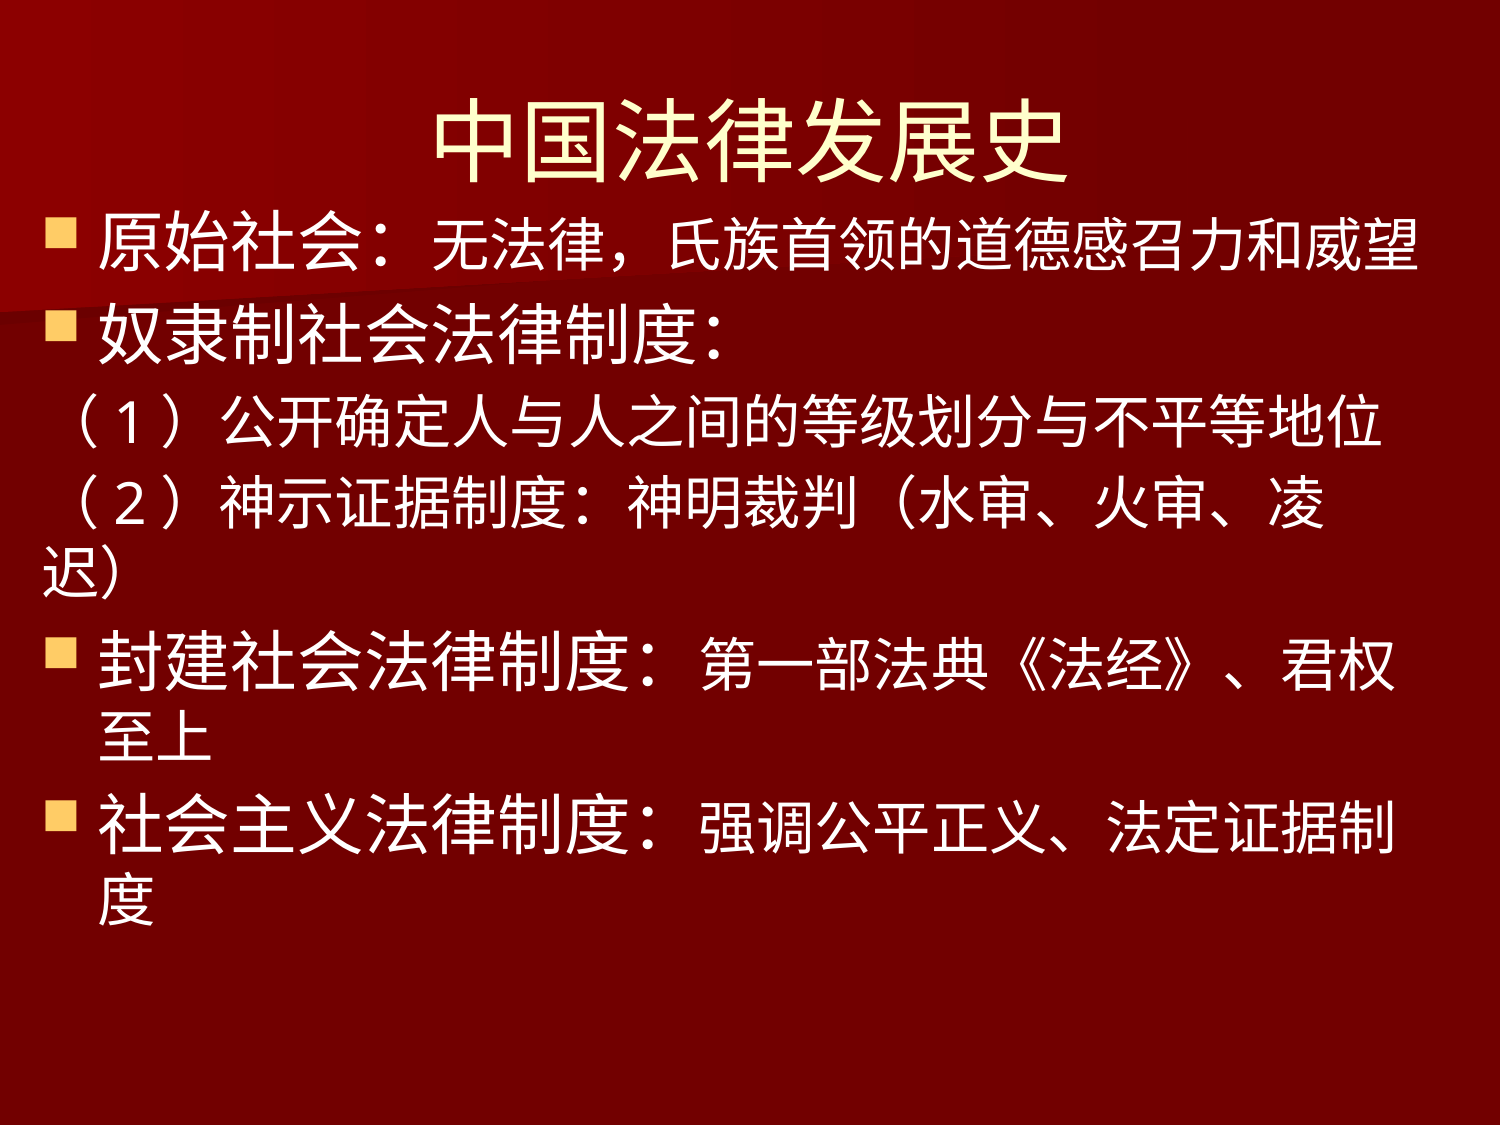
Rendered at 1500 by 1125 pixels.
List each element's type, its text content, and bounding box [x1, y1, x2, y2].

title 中国法律发展史 [74, 44, 1426, 192]
list 原始社会：无法律，氏族首领的道德感召力和威望 奴隶制社会法律制度： （1）公开确定人与人之间的等级划分与不平等地位 （2）神示证据制度：神明裁判（水审、火审、凌迟） 封建社会法律制度：第一部法典《法经》、君权至上 社会主义法律制度：强调公平正义、法定证据制度 [26, 192, 1456, 1001]
